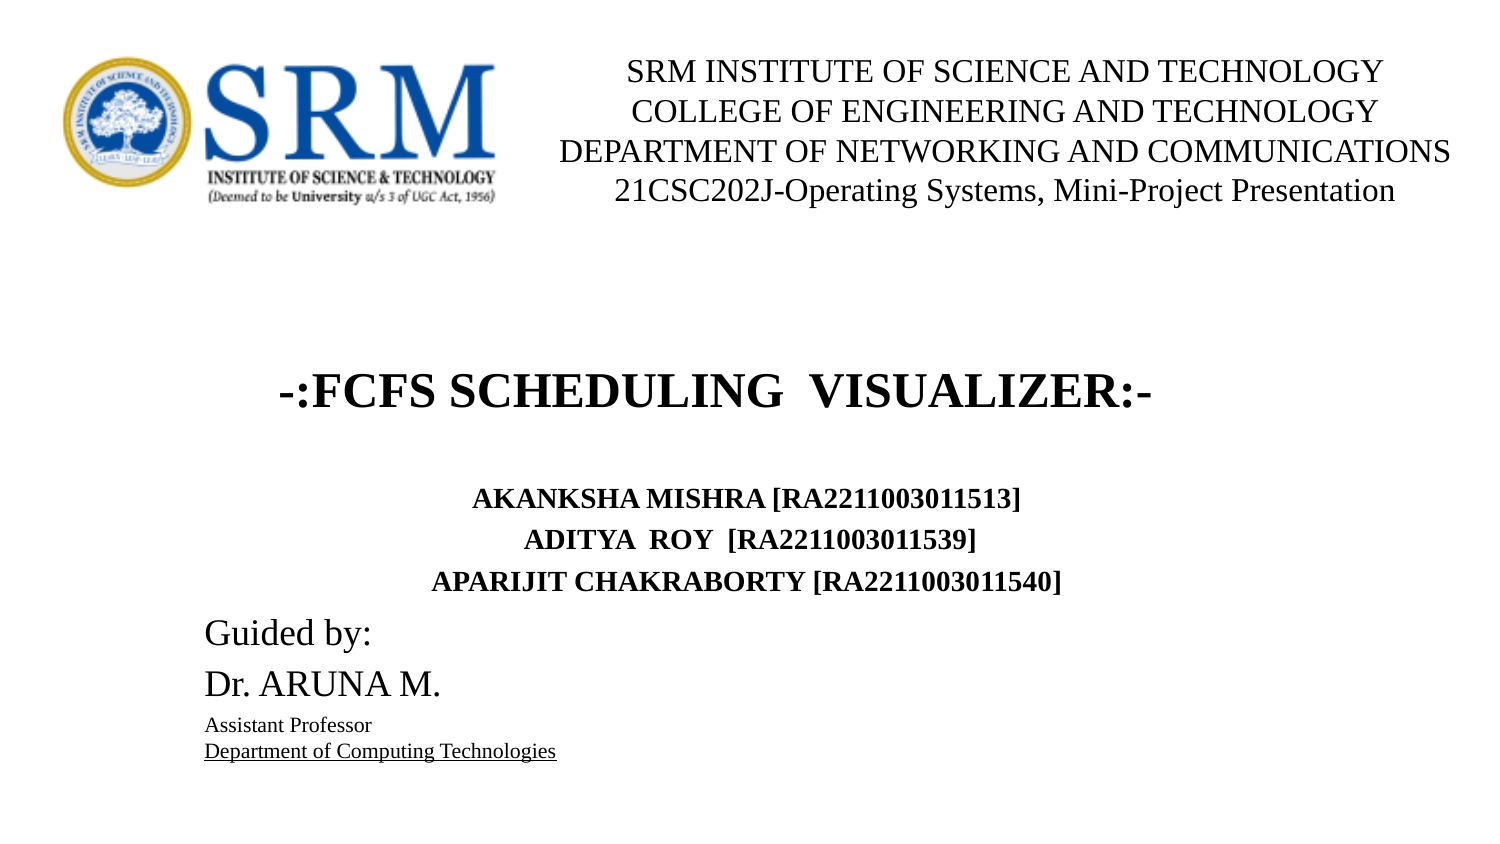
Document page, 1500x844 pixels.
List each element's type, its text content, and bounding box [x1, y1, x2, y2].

text_box AKANKSHA MISHRA [RA2211003011513] ADITYA ROY [RA2211003011539] APARIJIT CHAKRABORTY [RA2211003011540] [374, 471, 1125, 605]
text_box SRM INSTITUTE OF SCIENCE AND TECHNOLOGY COLLEGE OF ENGINEERING AND TECHNOLOGY DEPARTMENT OF NETWORKING AND COMMUNICATIONS 21CSC202J-Operating Systems, Mini-Project Presentation [524, 46, 1488, 209]
text_box Guided by: Dr. ARUNA M. Assistant Professor Department of Computing Technologies [187, 625, 938, 771]
picture [62, 46, 499, 211]
text_box -:FCFS SCHEDULING VISUALIZER:- [262, 355, 1168, 418]
